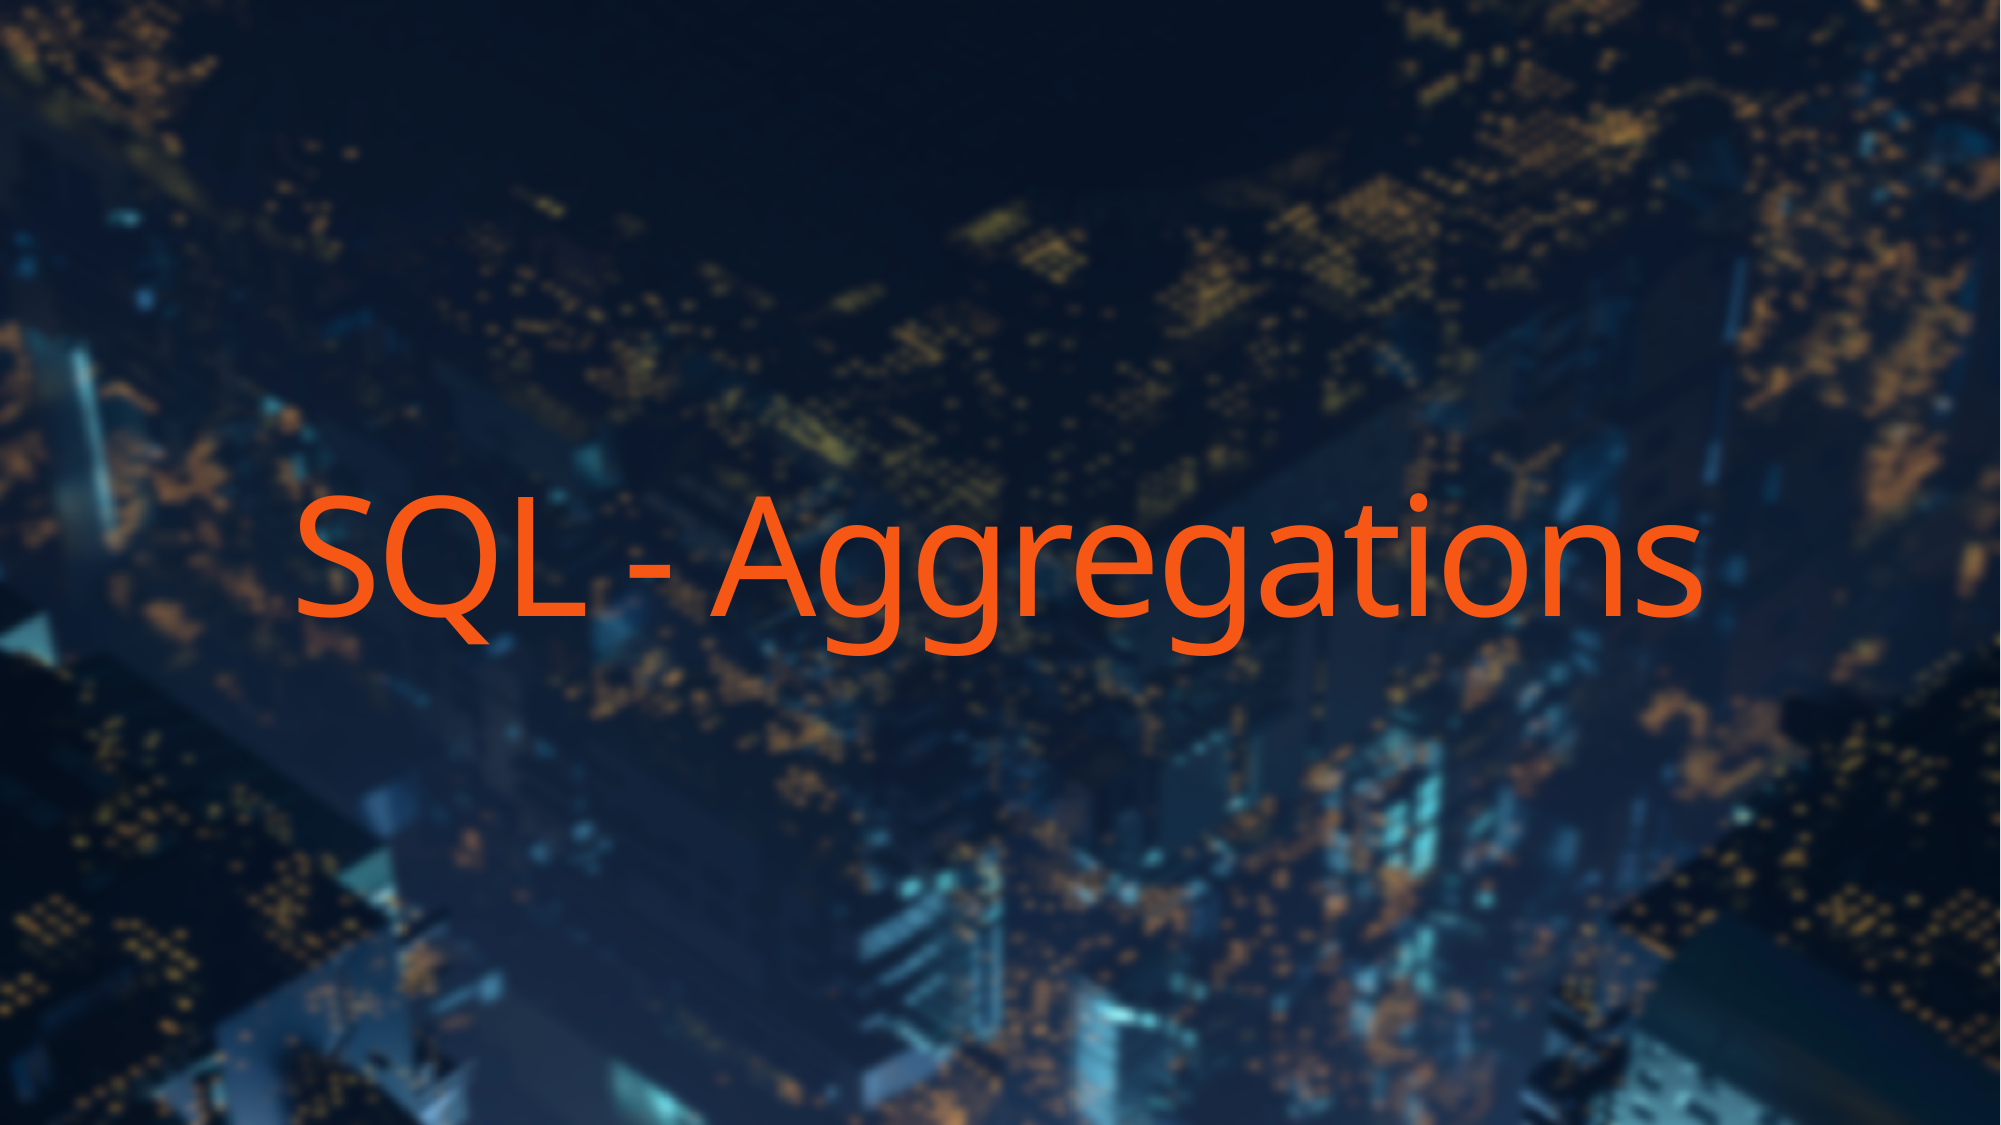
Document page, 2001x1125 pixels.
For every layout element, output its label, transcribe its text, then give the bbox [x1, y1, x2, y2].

text_box SQL - Aggregations [286, 468, 1714, 657]
picture [0, 0, 2001, 1125]
